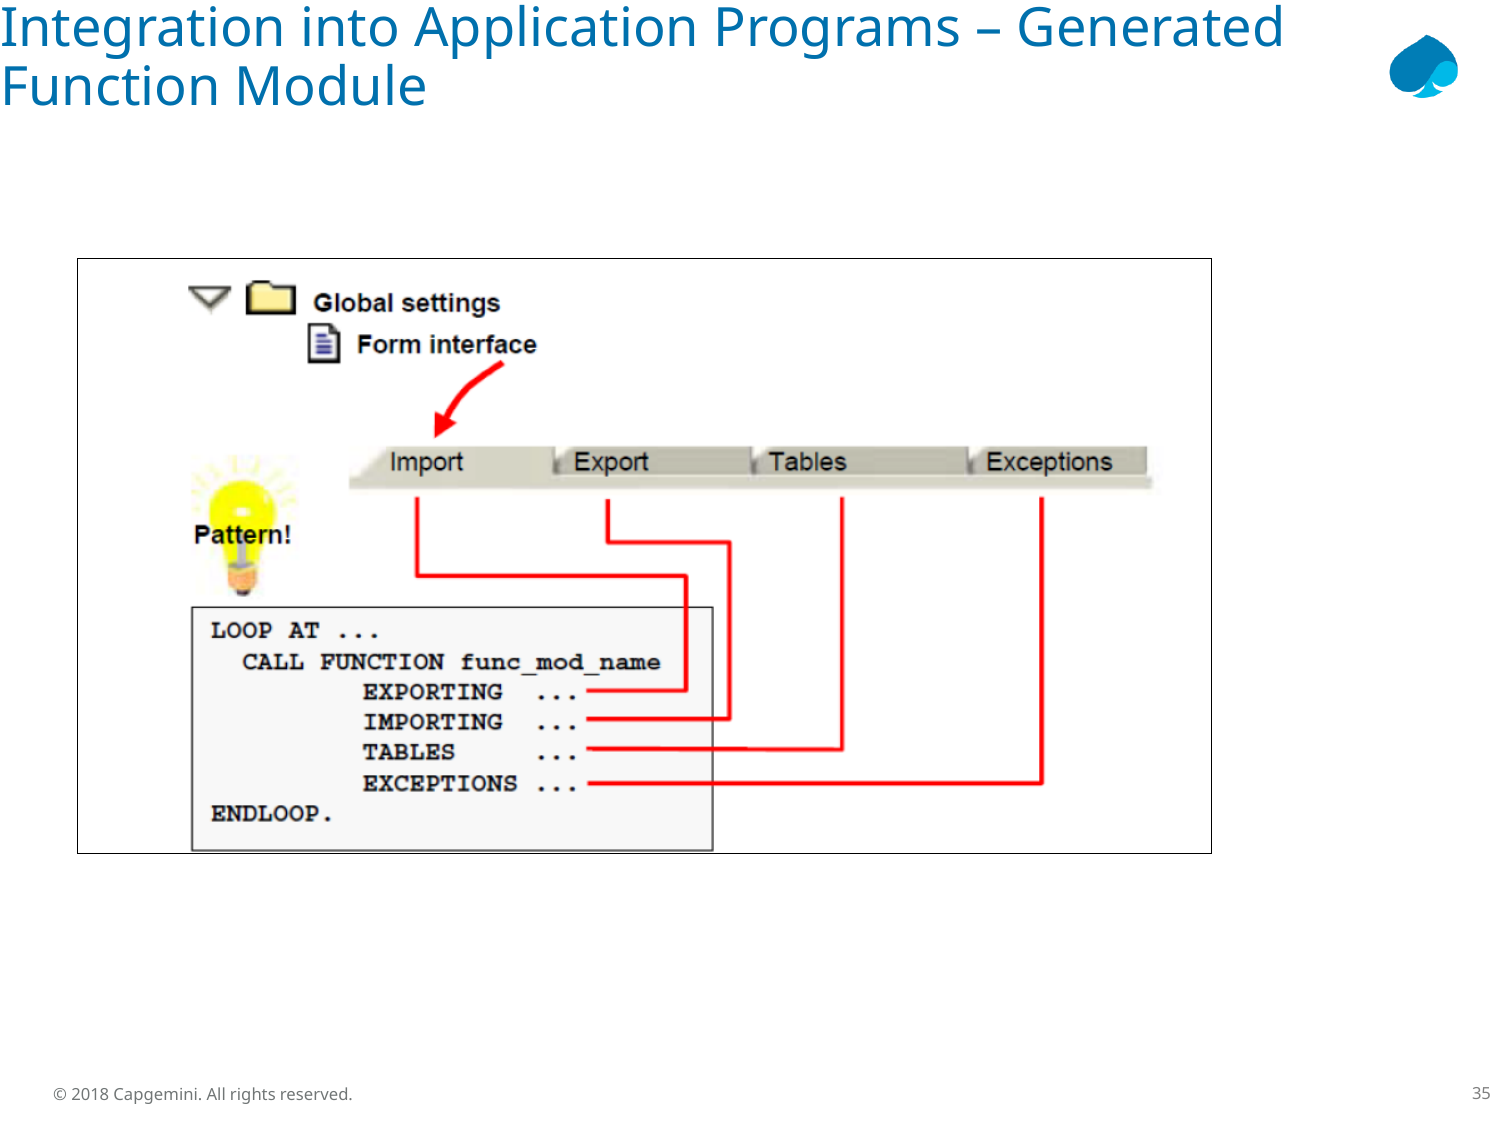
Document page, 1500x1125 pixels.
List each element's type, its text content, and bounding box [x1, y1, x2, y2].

title Integration into Application Programs – Generated Function Module [0, 0, 1500, 179]
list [77, 257, 1212, 854]
